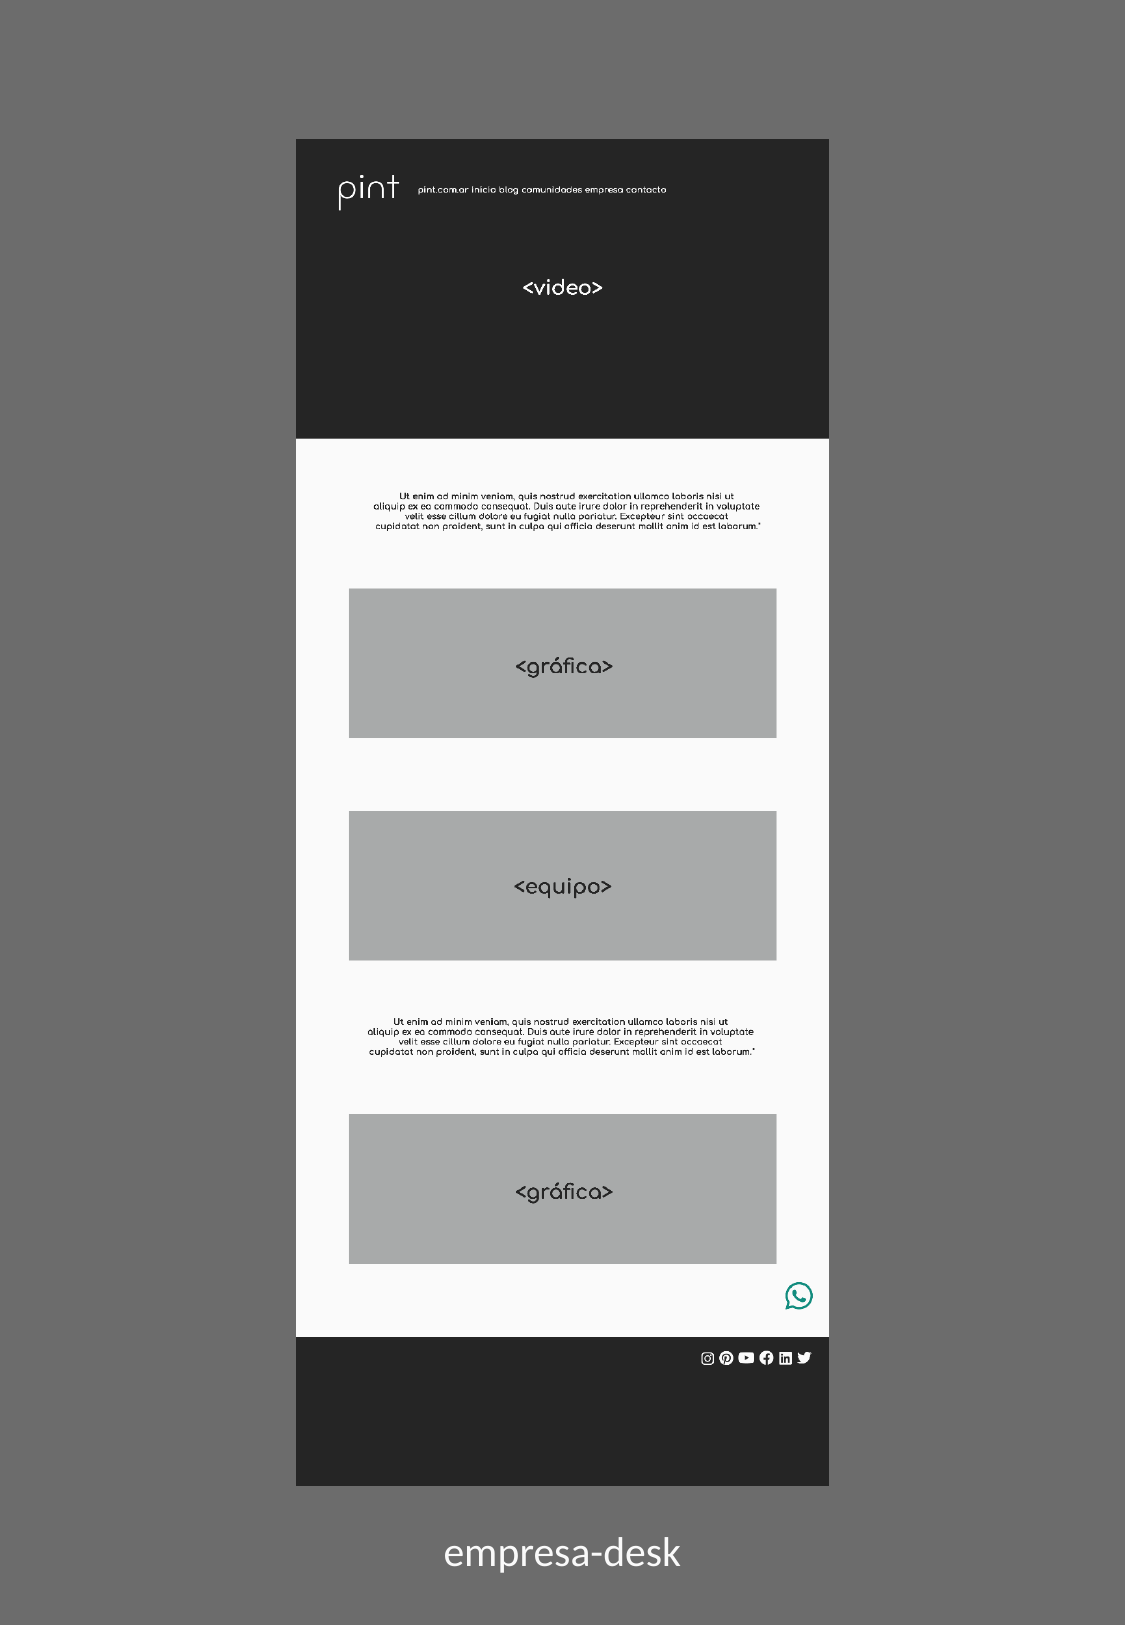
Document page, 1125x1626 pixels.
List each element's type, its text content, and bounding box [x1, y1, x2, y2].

footer empresa-desk [372, 1506, 753, 1593]
picture [296, 139, 829, 1486]
